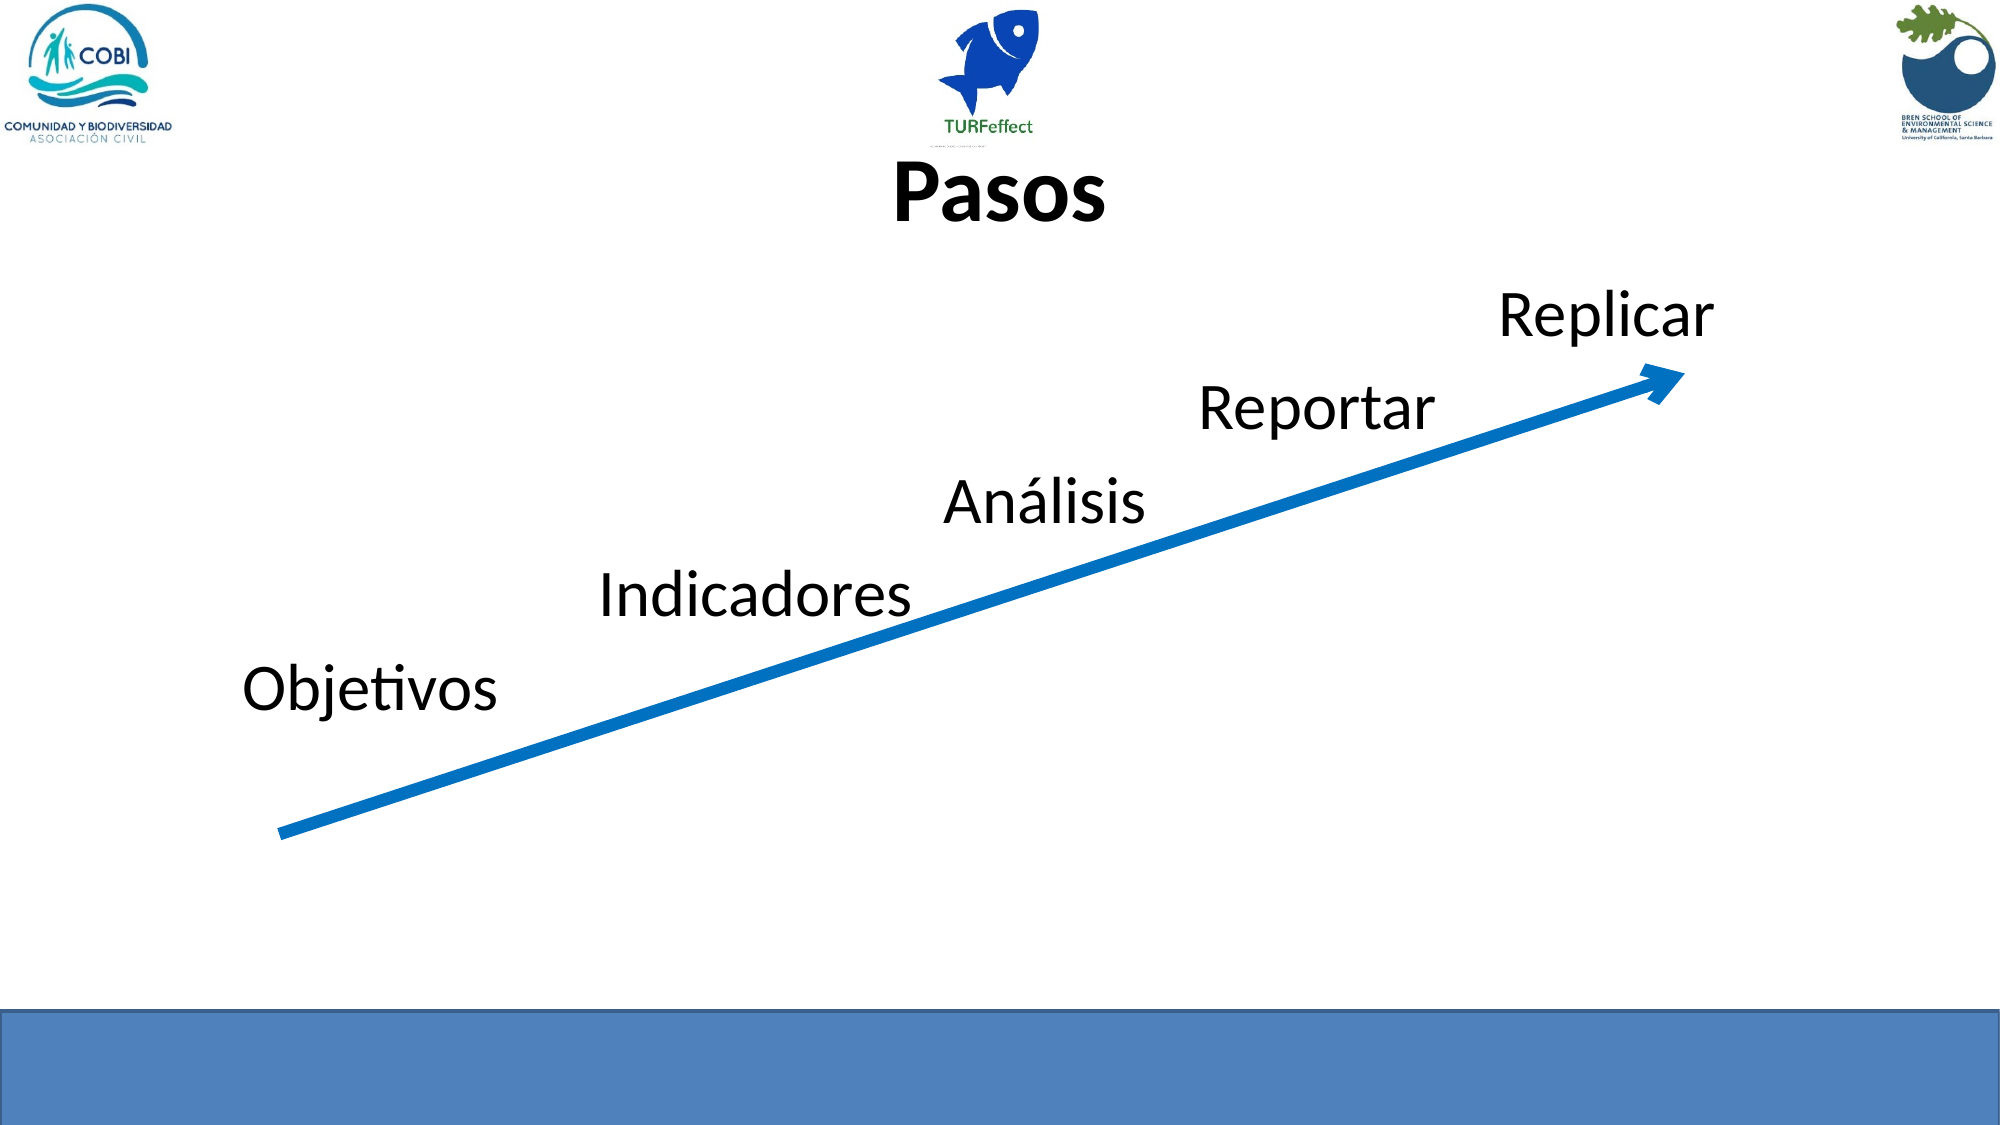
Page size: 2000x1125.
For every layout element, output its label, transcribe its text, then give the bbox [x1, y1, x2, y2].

text_box [0, 1009, 2000, 1125]
list Replicar Reportar Análisis Indicadores Objetivos [227, 262, 2000, 1005]
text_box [279, 373, 1686, 835]
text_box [0, 0, 2000, 148]
title Pasos [99, 159, 1900, 279]
